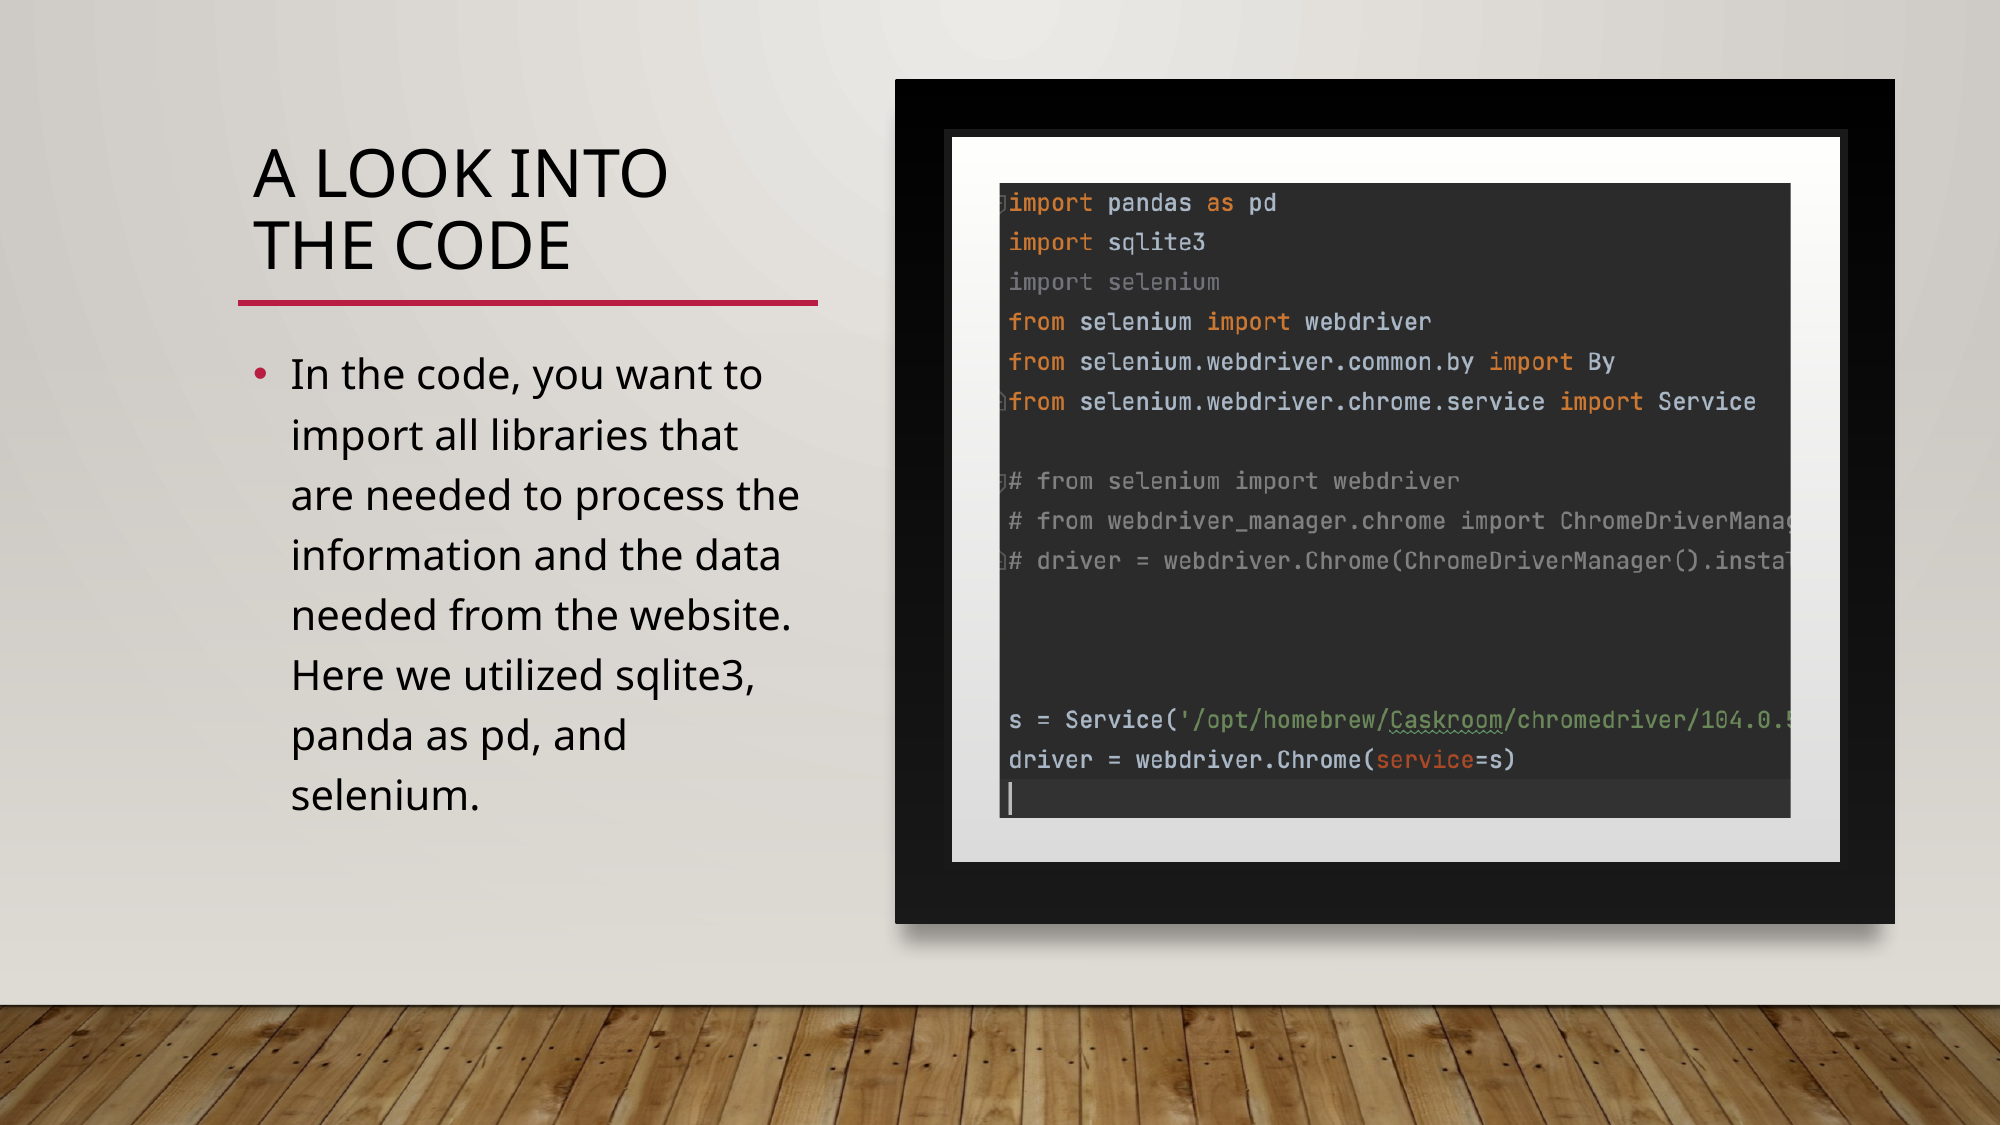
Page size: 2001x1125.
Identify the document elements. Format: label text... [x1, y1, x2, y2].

title A look into the code [238, 131, 818, 302]
picture [0, 1006, 2000, 1125]
text_box [0, 0, 2000, 330]
text_box [0, 330, 2000, 1004]
list In the code, you want to import all libraries that are needed to process the information and the data needed from the website. Here we utilized sqlite3, panda as pd, and selenium. [238, 330, 817, 897]
picture [999, 182, 1791, 818]
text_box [895, 78, 1896, 924]
